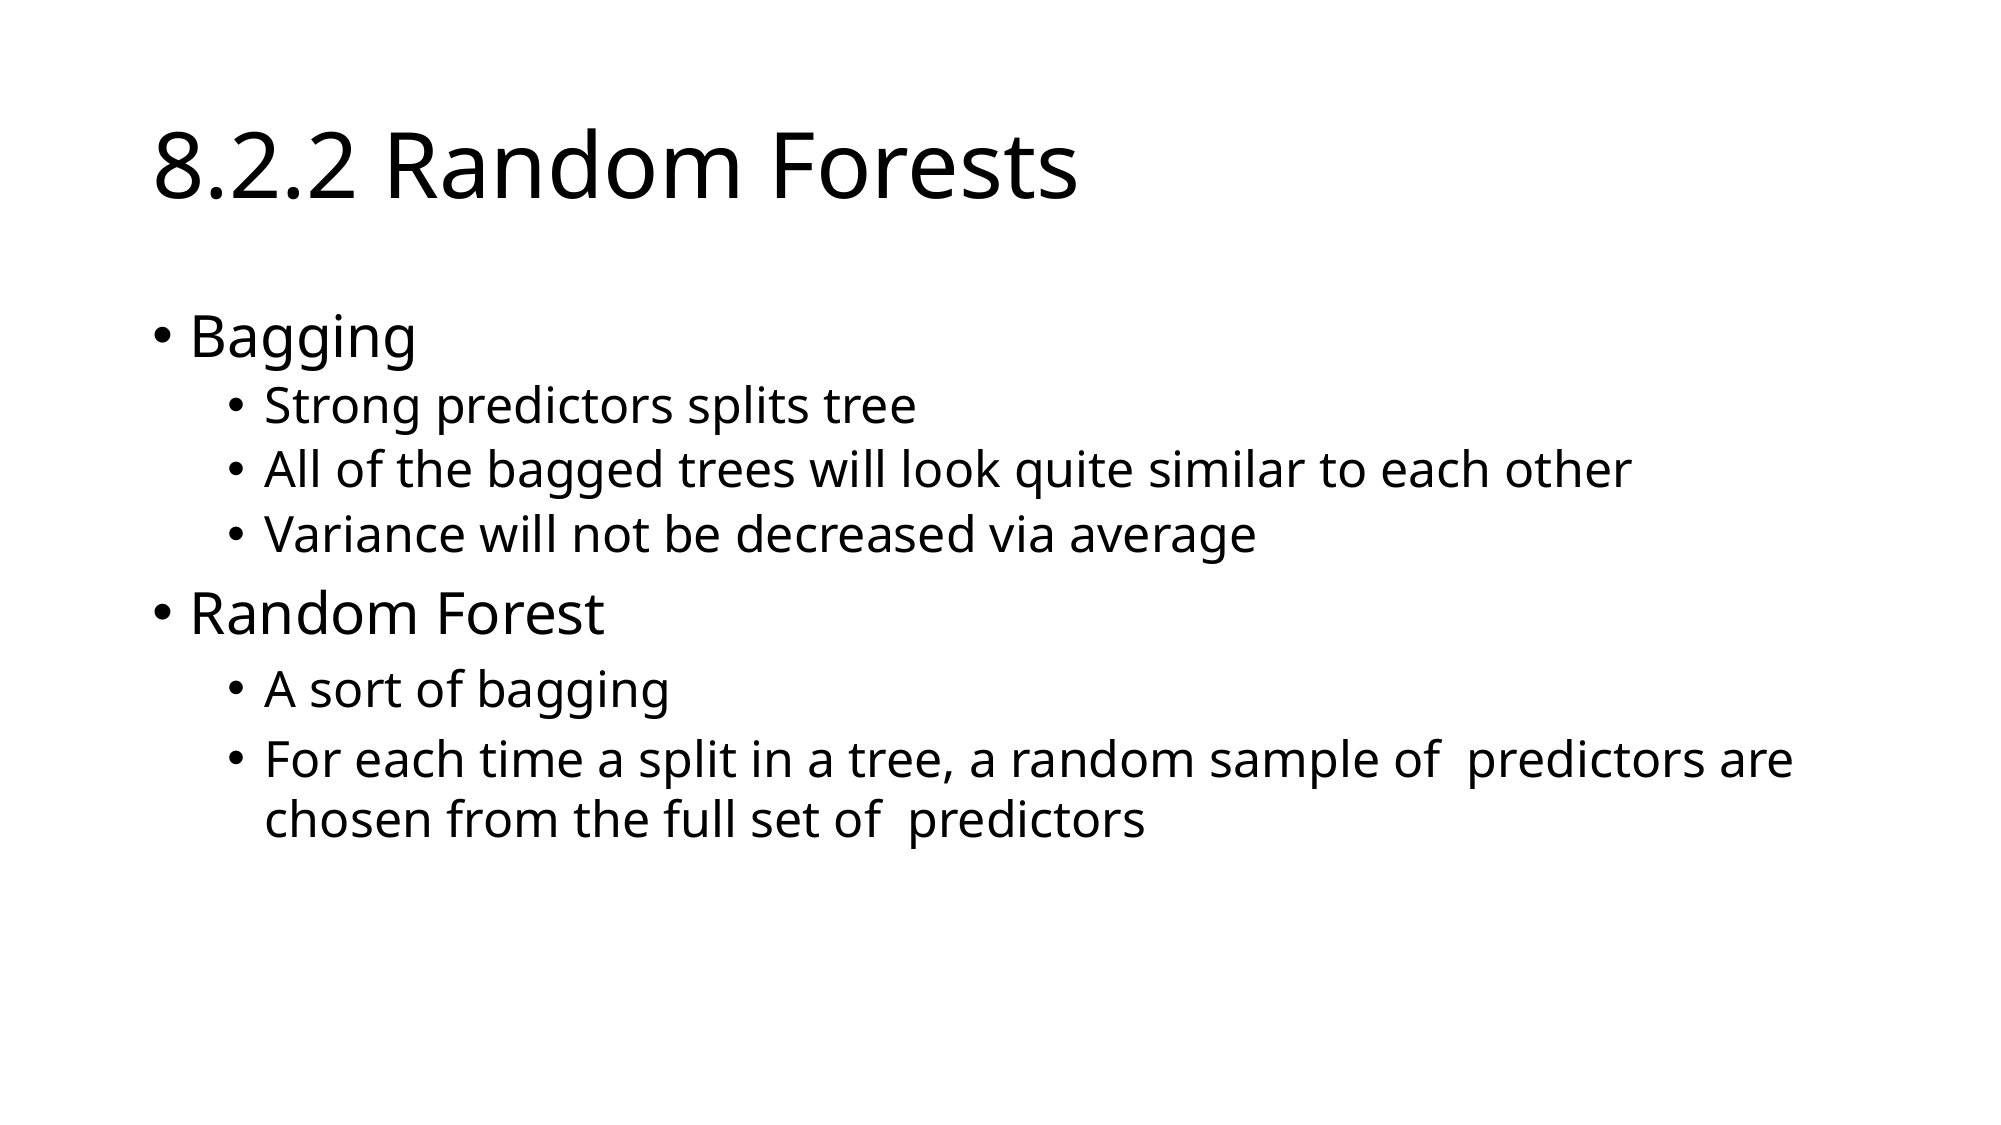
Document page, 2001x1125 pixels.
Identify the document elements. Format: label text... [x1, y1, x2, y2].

title 8.2.2 Random Forests [137, 59, 1863, 278]
